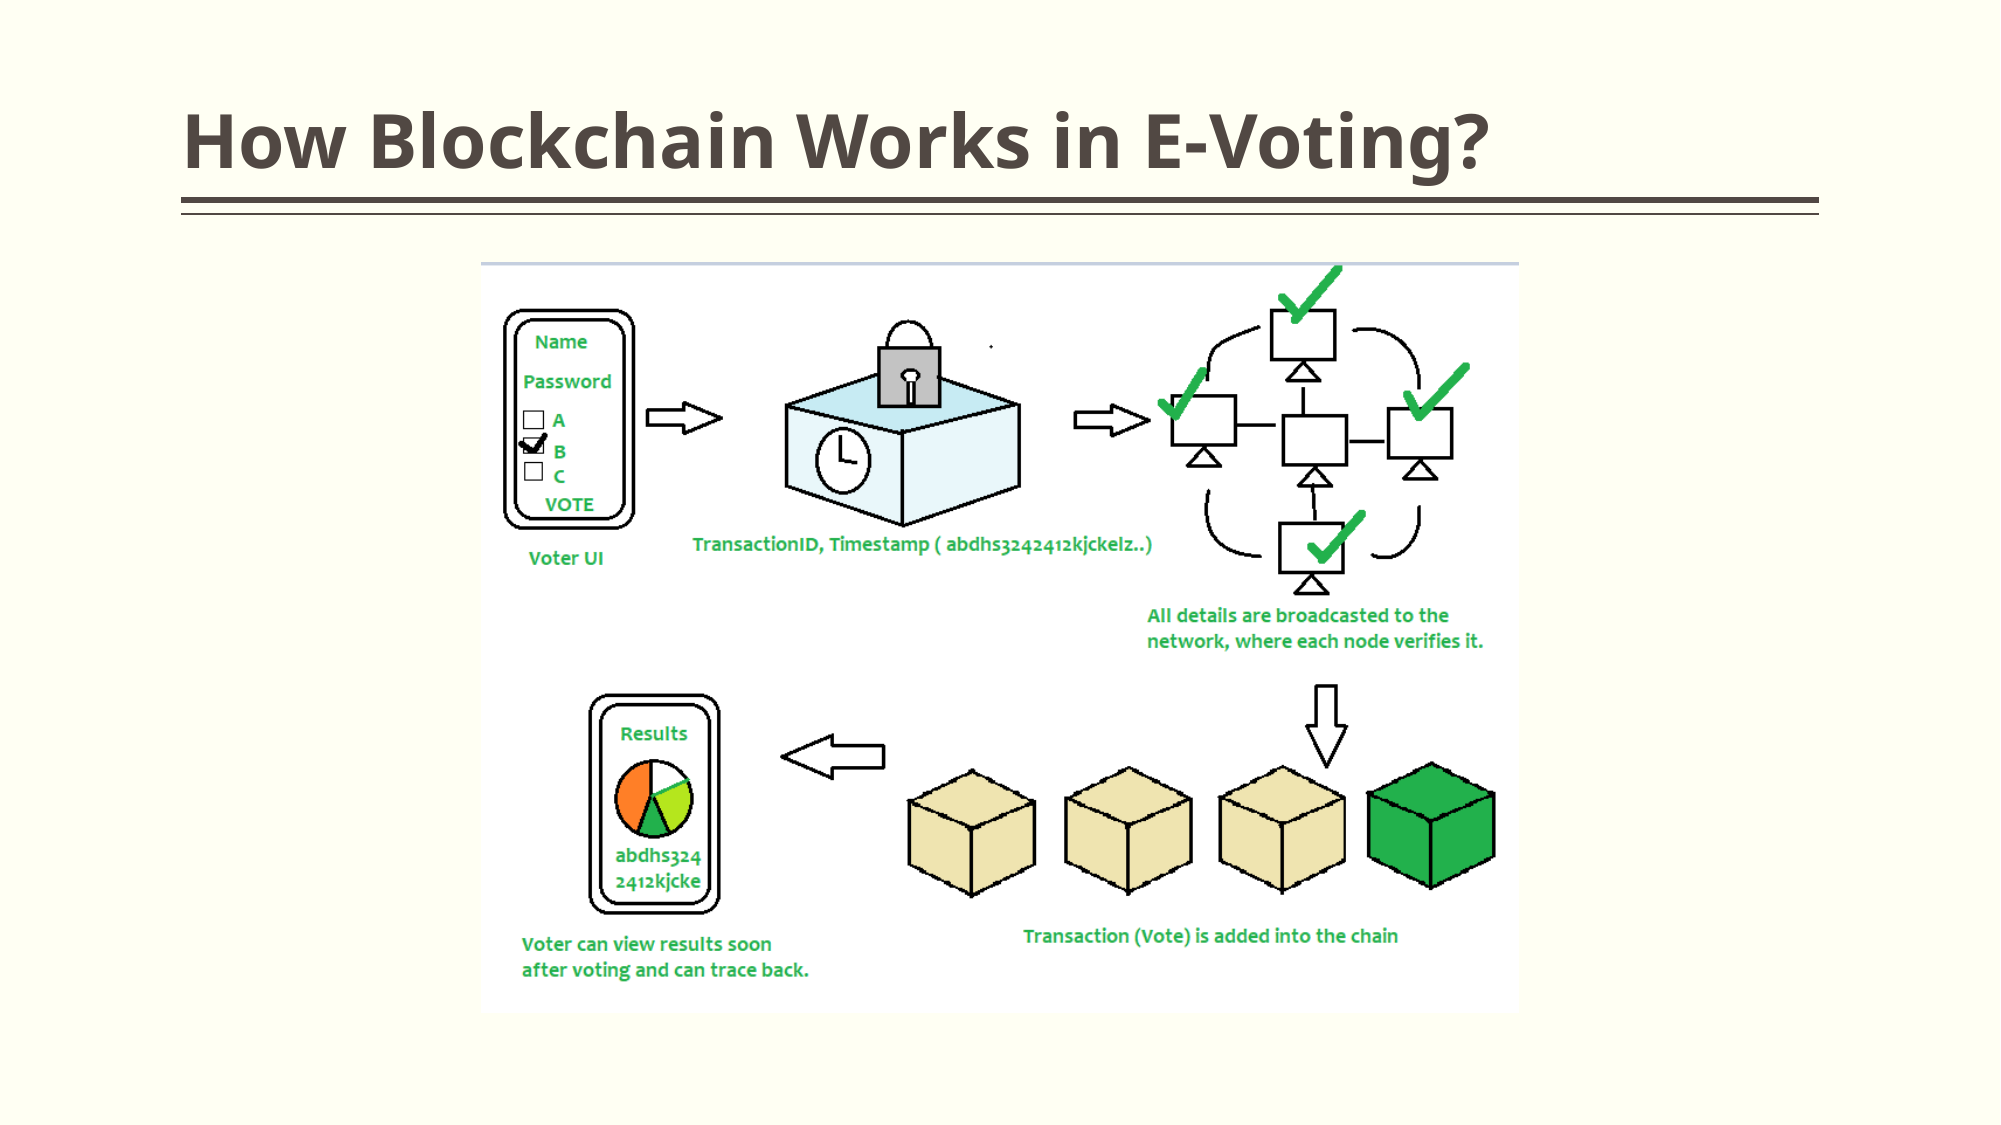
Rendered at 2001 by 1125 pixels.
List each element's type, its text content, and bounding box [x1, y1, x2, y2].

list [481, 262, 1519, 1013]
title How Blockchain Works in E-Voting? [181, 12, 1819, 193]
